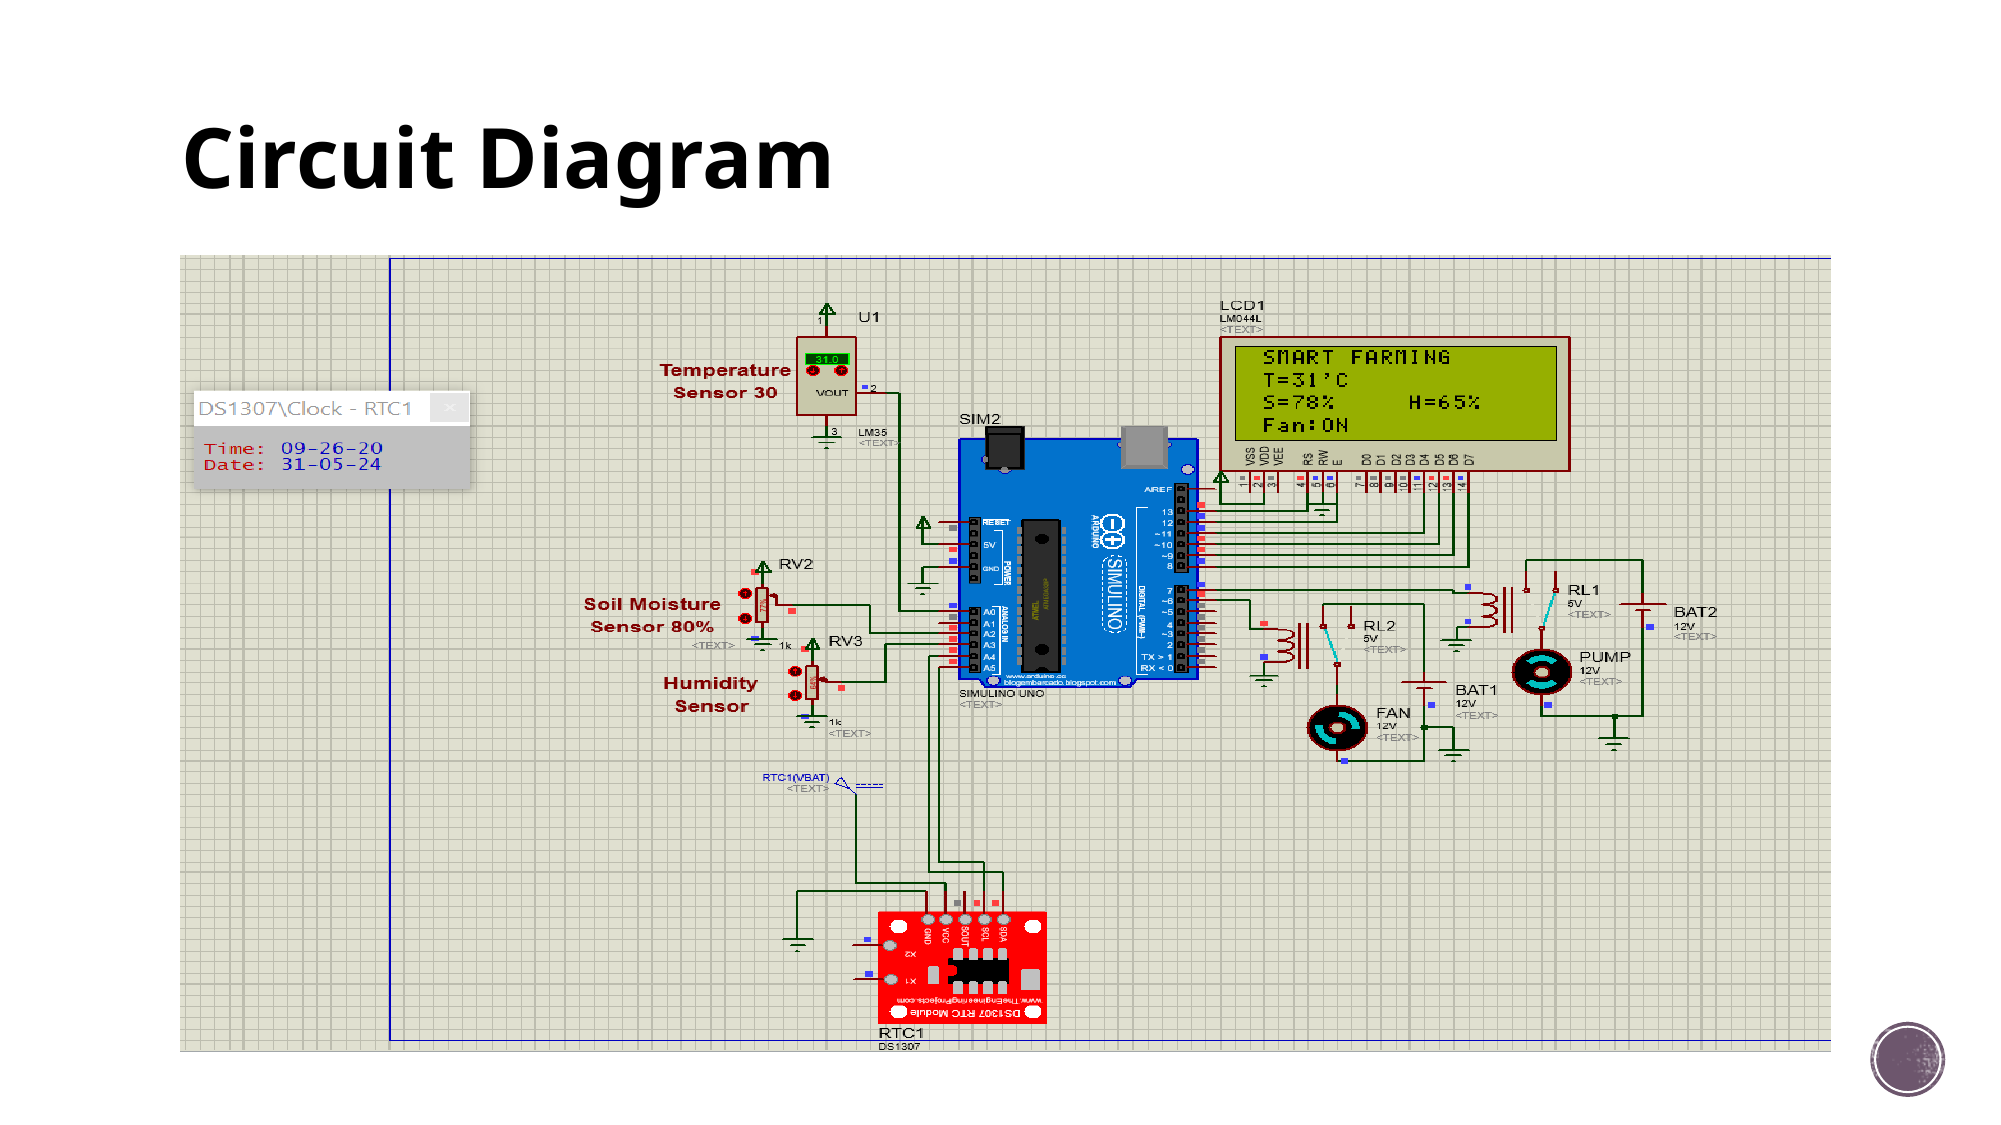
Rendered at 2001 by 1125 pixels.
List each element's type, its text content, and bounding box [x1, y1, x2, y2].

picture [180, 255, 1829, 1051]
title Circuit Diagram [166, 93, 1817, 229]
